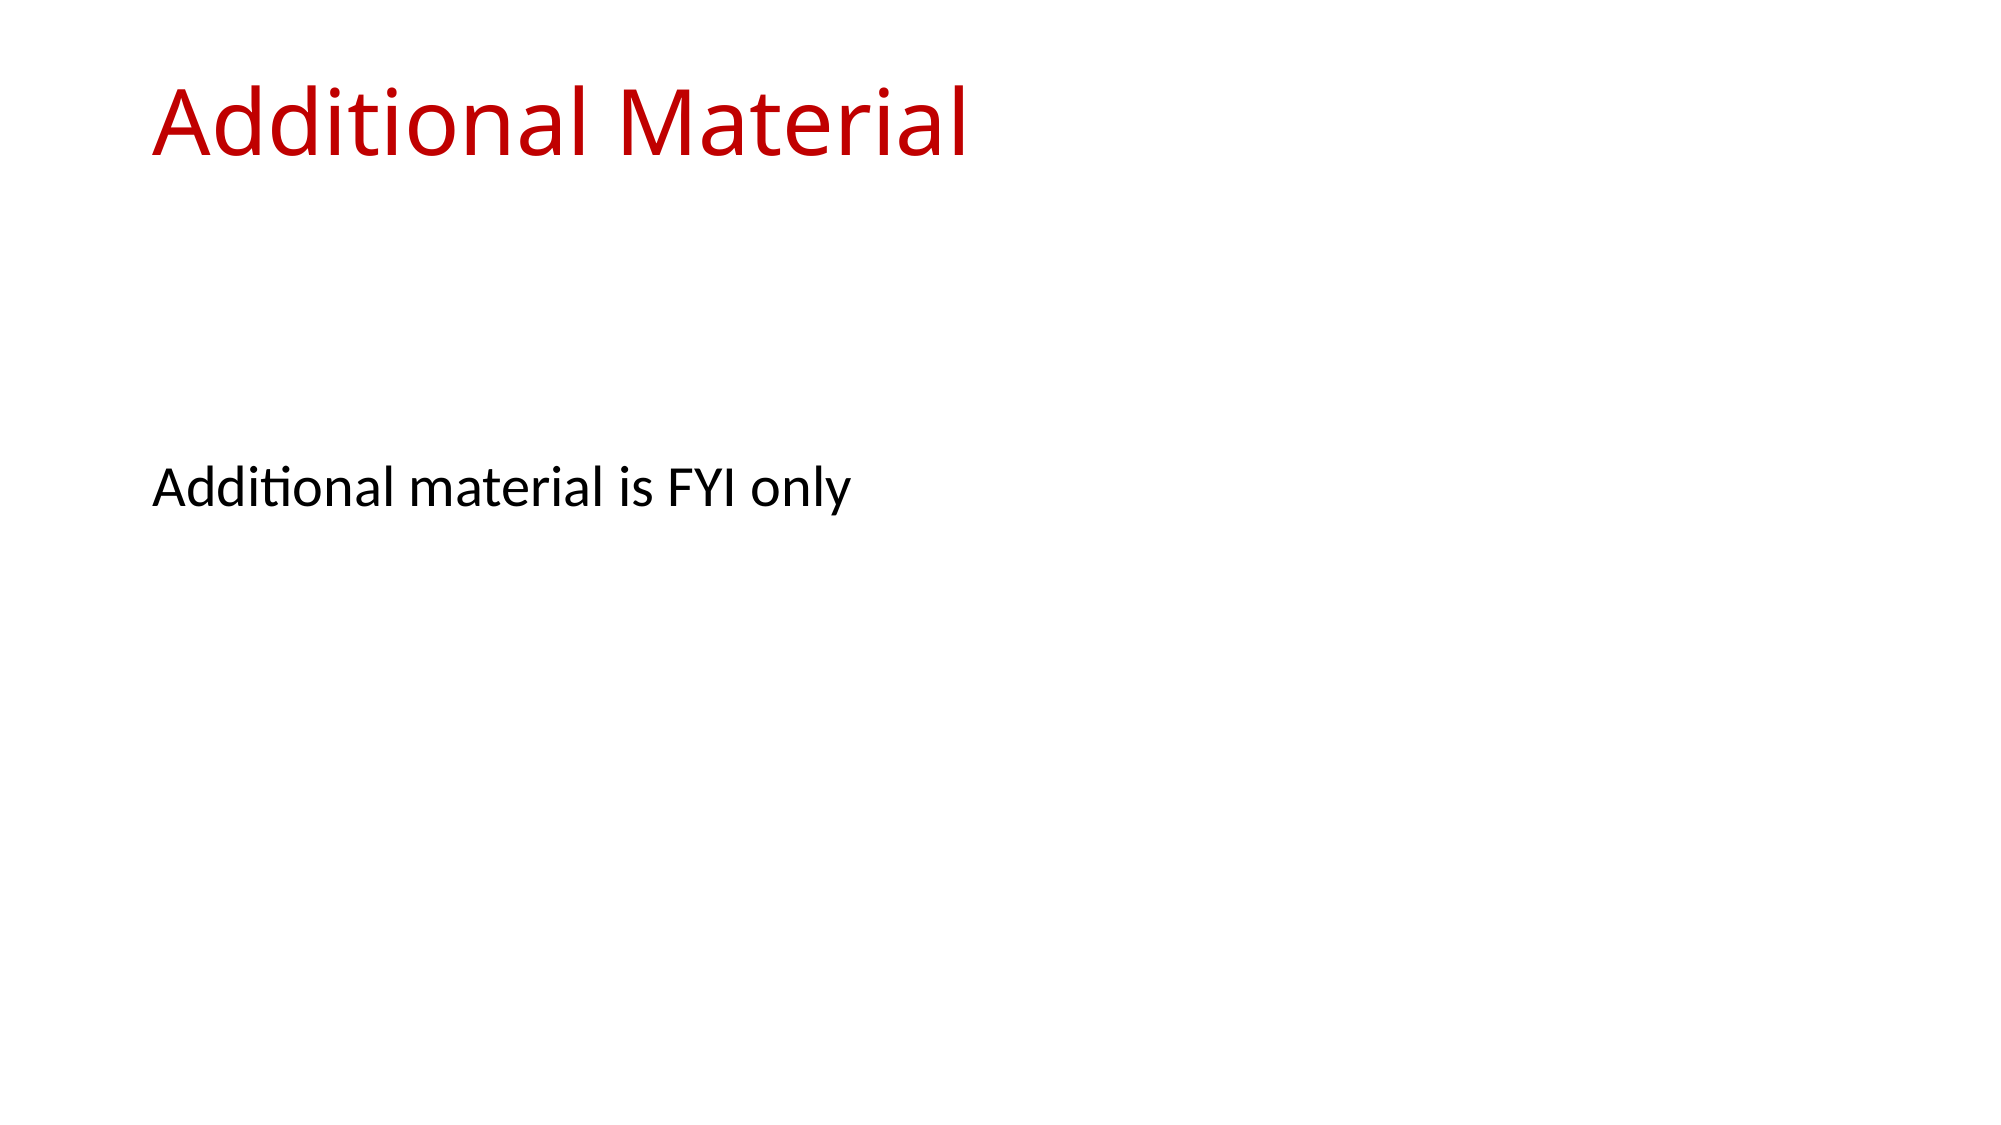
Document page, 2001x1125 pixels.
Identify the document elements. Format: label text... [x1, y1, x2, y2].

list Additional material is FYI only [137, 448, 1863, 639]
title Additional Material [137, 59, 1863, 191]
